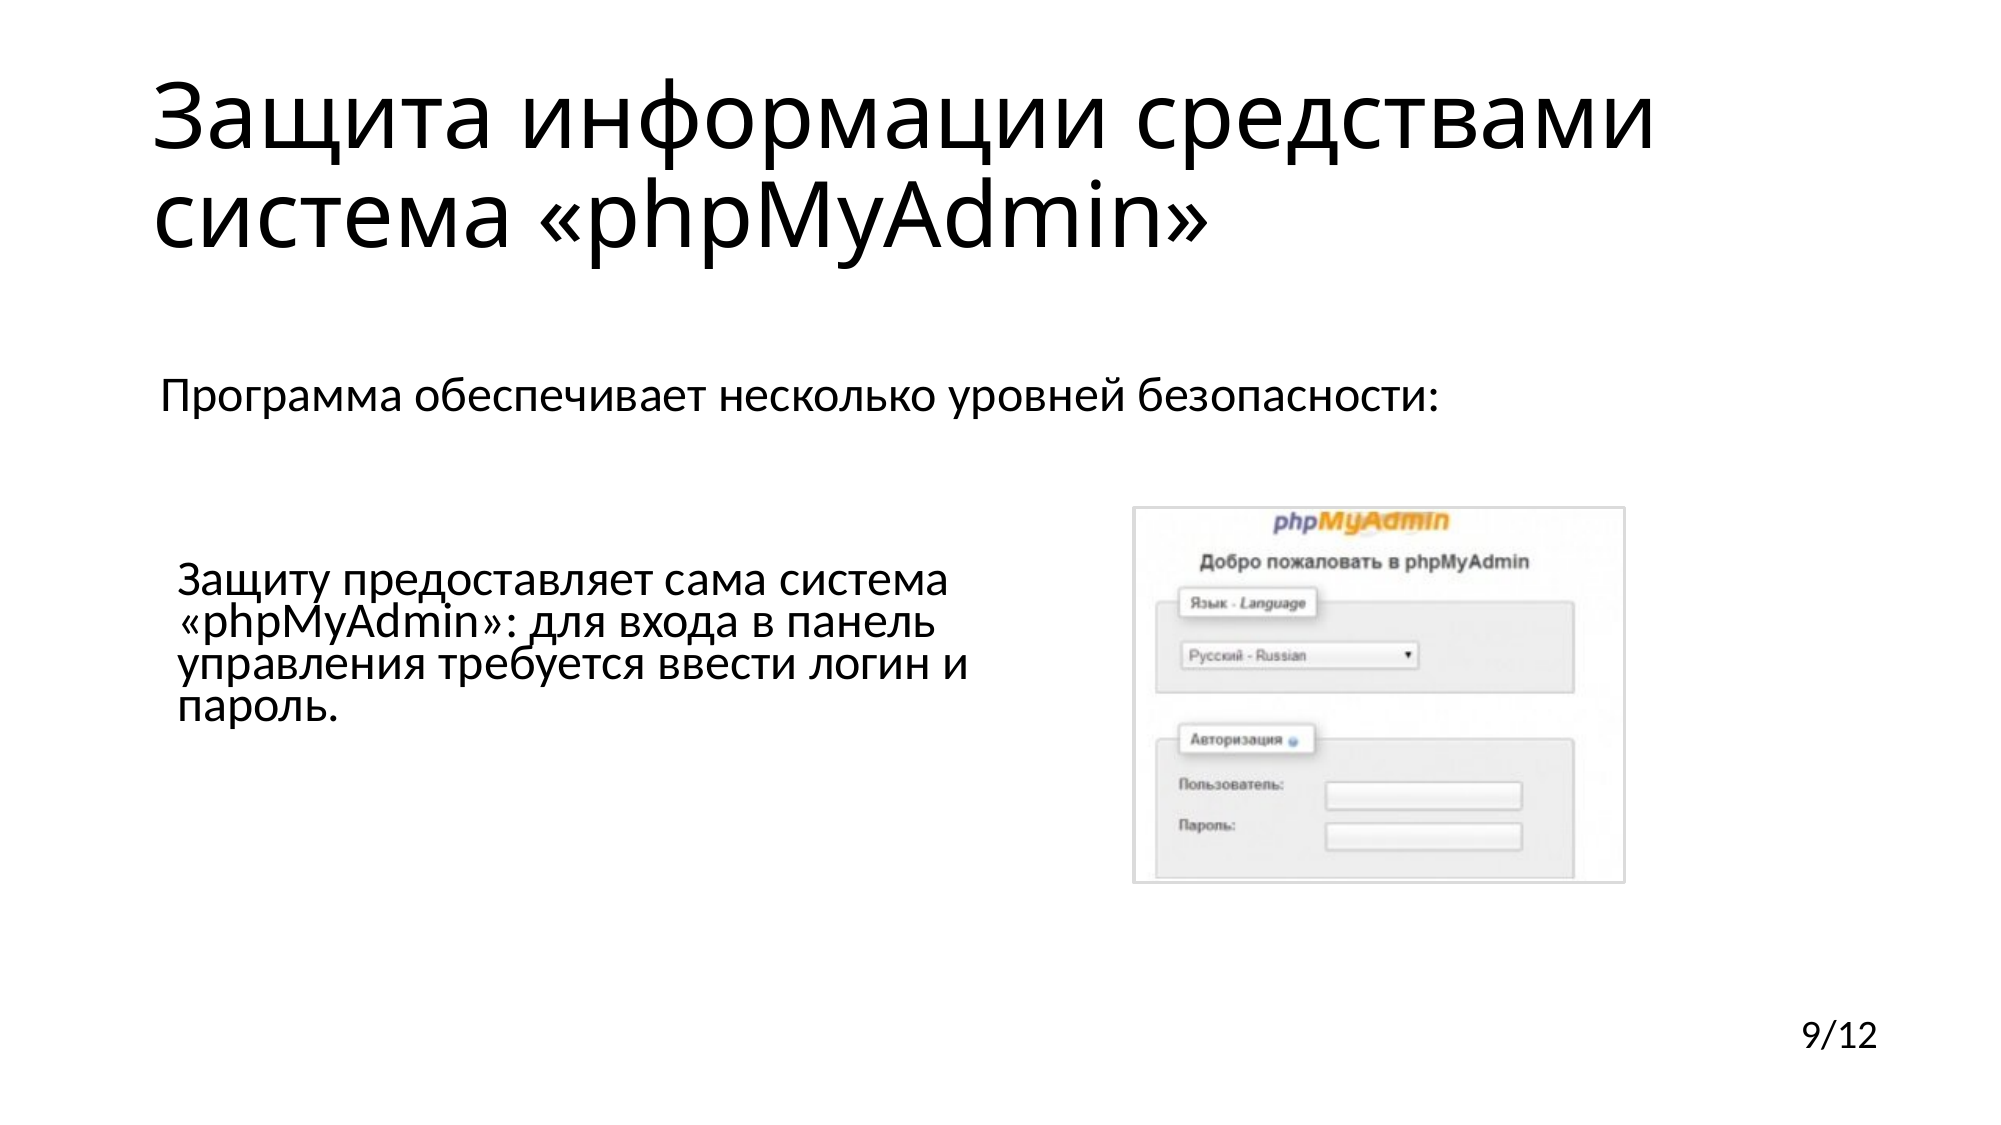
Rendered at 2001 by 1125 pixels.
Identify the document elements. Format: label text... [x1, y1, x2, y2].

title Защита информации средствами система «phpMyAdmin» [137, 59, 1863, 278]
list Защиту предоставляет сама система «phpMyAdmin»: для входа в панель управления требуется ввести логин и пароль. [161, 554, 1009, 948]
list Программа обеспечивает несколько уровней безопасности: [145, 294, 1871, 430]
text_box 9/12 [1747, 1006, 1893, 1066]
picture [1135, 509, 1624, 882]
